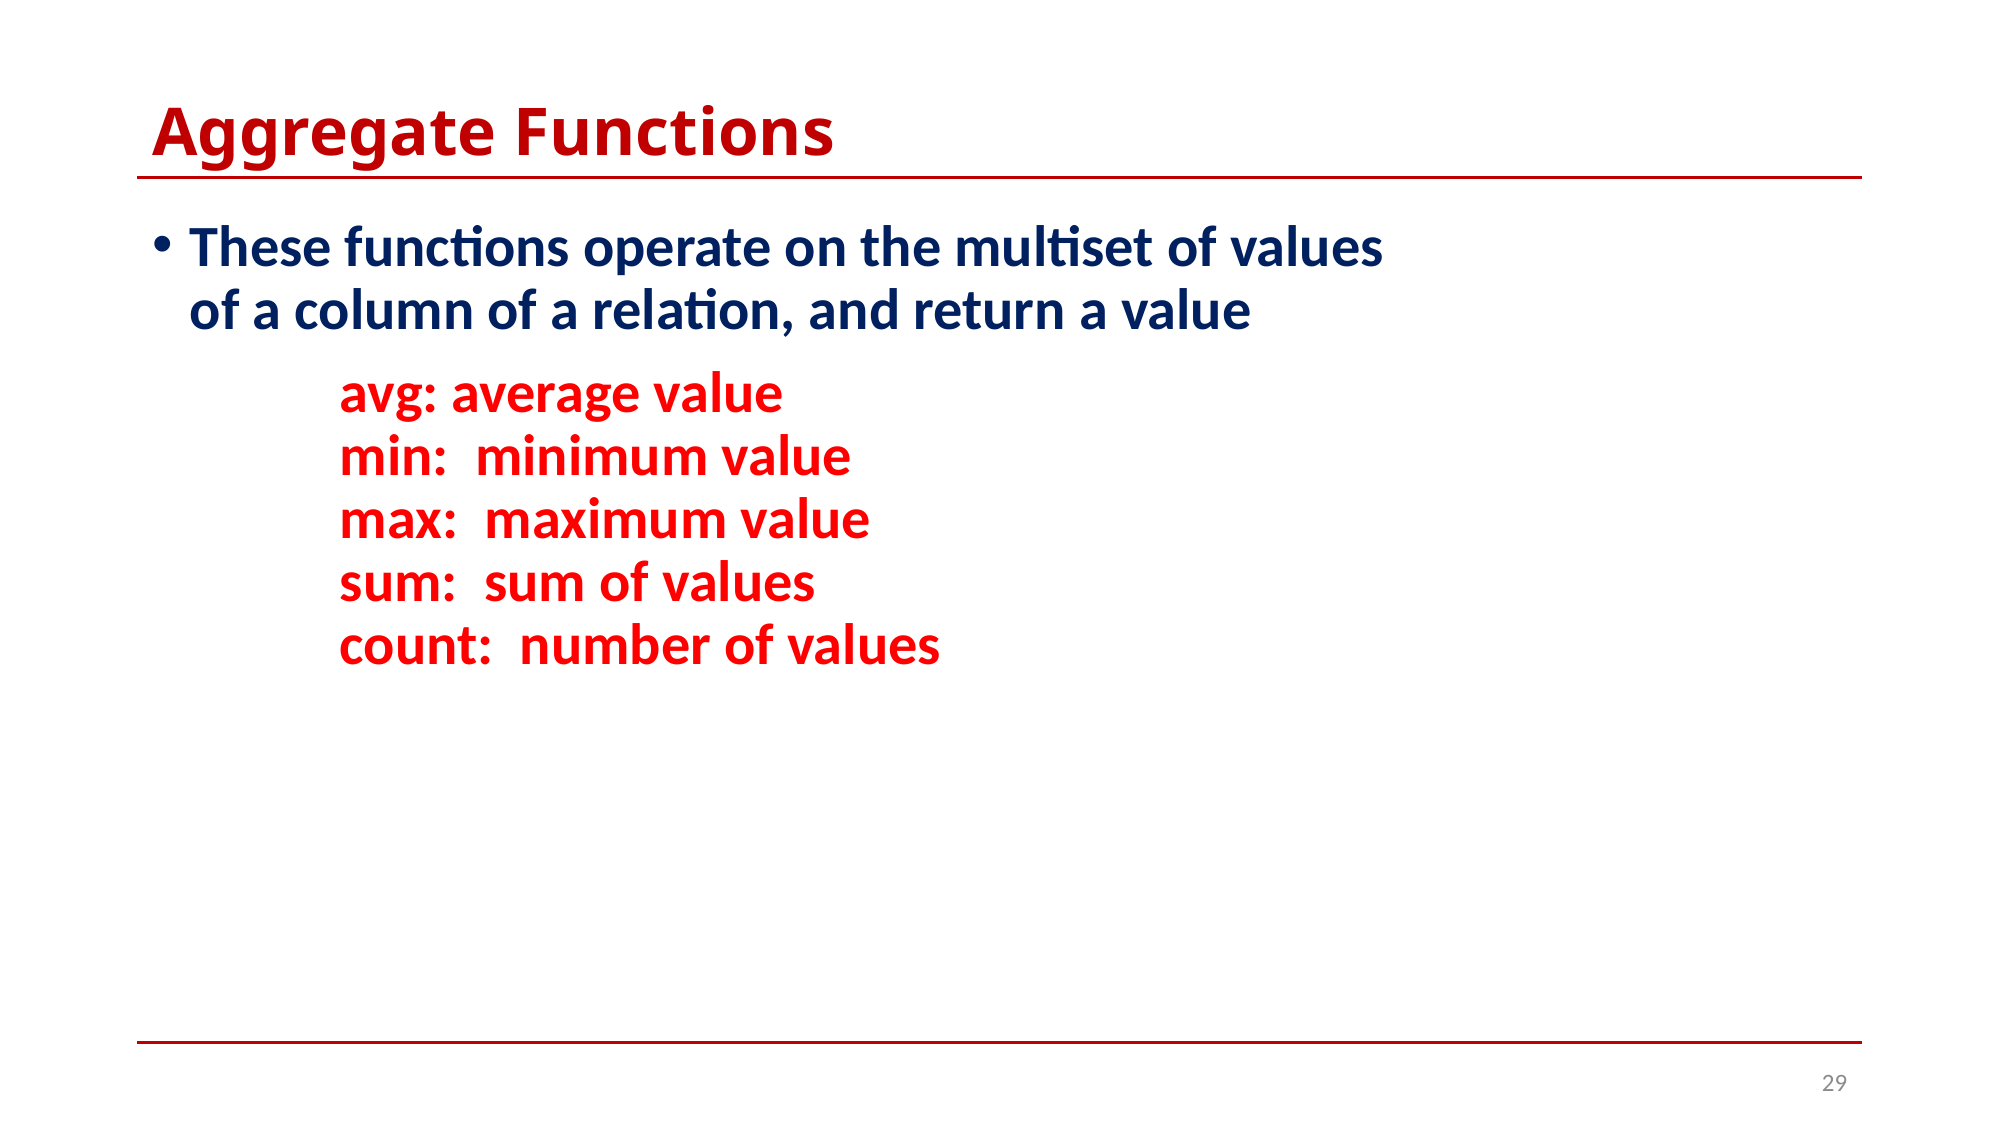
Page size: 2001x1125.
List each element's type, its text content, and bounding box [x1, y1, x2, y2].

slide_number 29 [1412, 1051, 1863, 1111]
title Aggregate Functions [137, 90, 1863, 178]
list These functions operate on the multiset of values of a column of a relation, and return a value avg: average value min: minimum value max: maximum value sum: sum of values count: number of values [137, 208, 1444, 1014]
